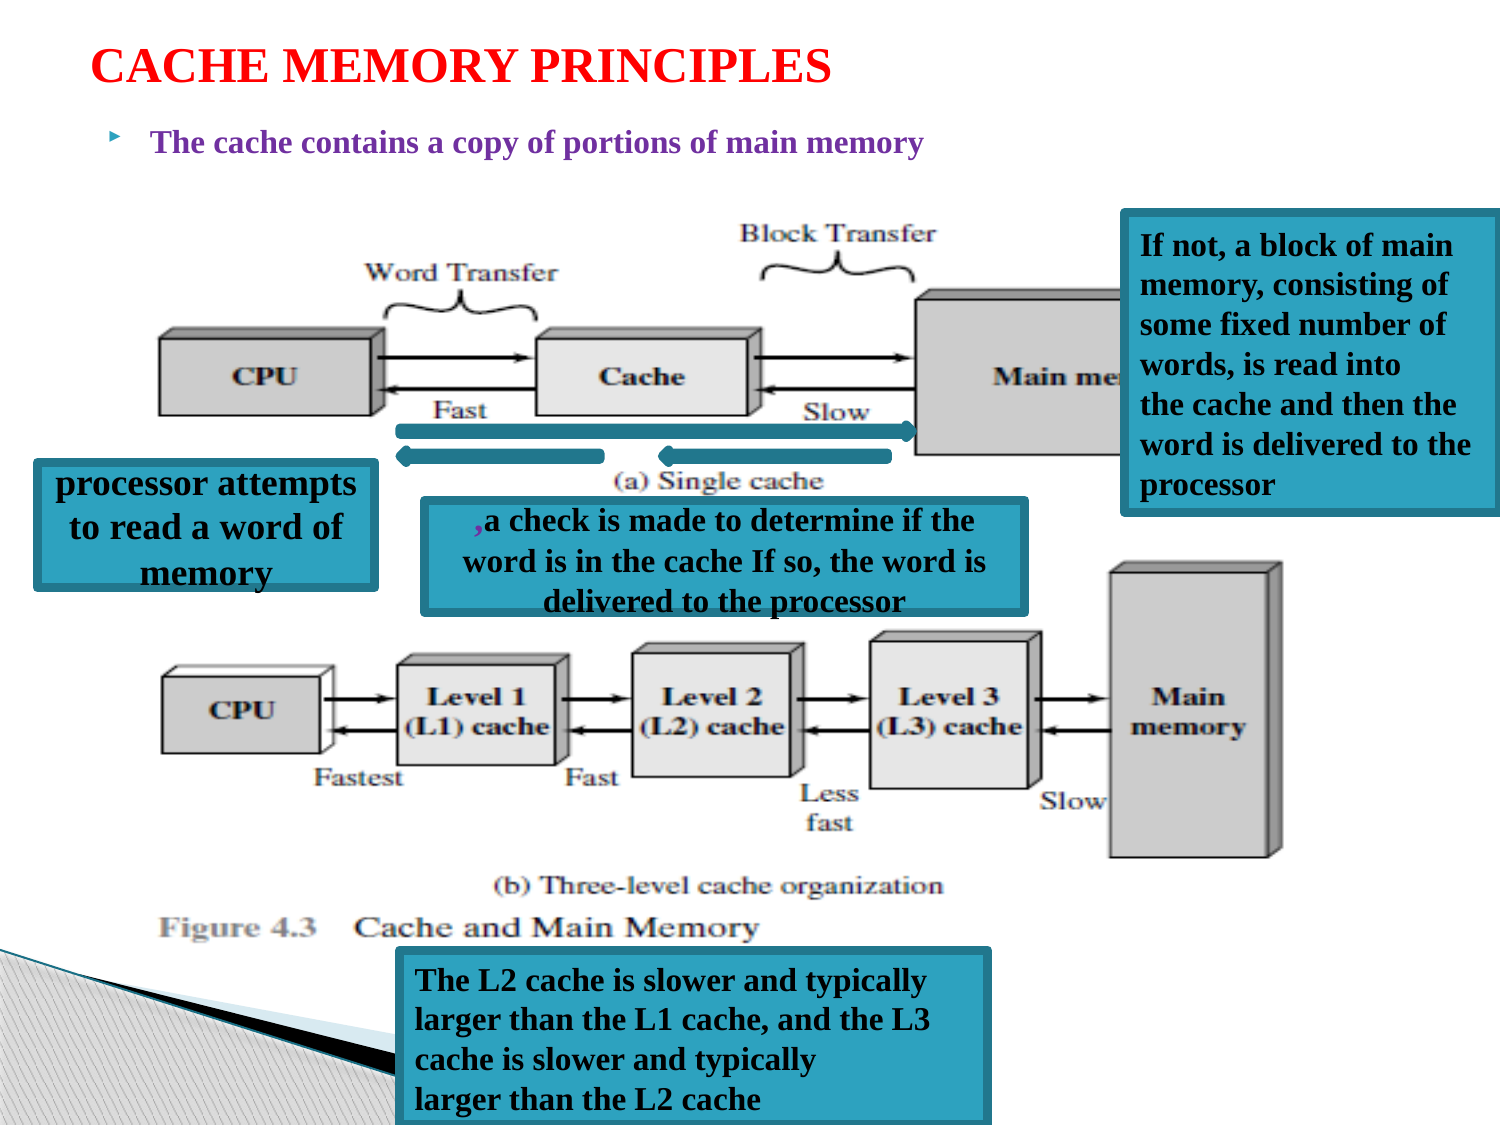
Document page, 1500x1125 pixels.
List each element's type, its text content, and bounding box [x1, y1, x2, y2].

picture [87, 199, 1388, 963]
title CACHE MEMORY PRINCIPLES [75, 0, 1425, 125]
text_box processor attempts to read a word of memory [33, 458, 81, 592]
list The cache contains a copy of portions of main memory [75, 125, 1425, 188]
text_box The L2 cache is slower and typically larger than the L1 cache, and the L3 cache is slower and typically larger than the L2 cache [395, 974, 992, 1125]
text_box If not, a block of main memory, consisting of some fixed number of words, is read into the cache and then the word is delivered to the processor [1392, 208, 1500, 517]
